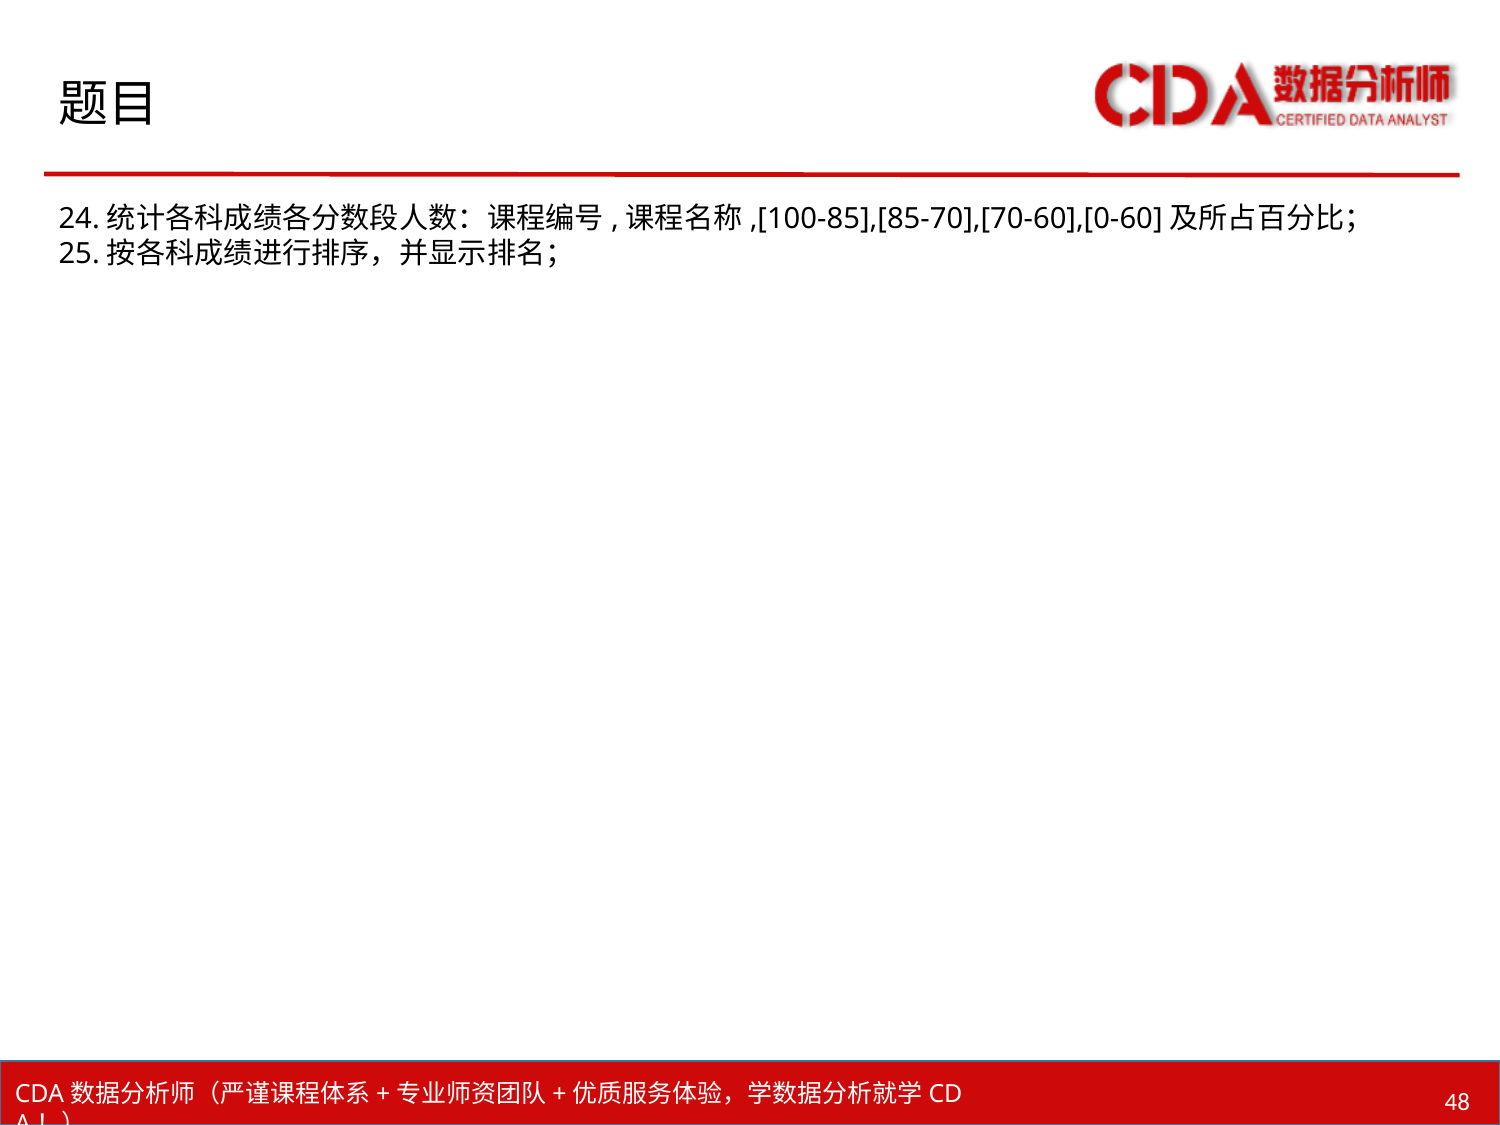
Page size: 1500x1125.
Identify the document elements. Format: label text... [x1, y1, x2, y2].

text_box 24.统计各科成绩各分数段人数：课程编号,课程名称,[100-85],[85-70],[70-60],[0-60]及所占百分比； 25.按各科成绩进行排序，并显示排名； [43, 192, 1435, 277]
title 题目 [43, 38, 1338, 173]
picture [1059, 30, 1500, 151]
slide_number 48 [1147, 1070, 1486, 1125]
